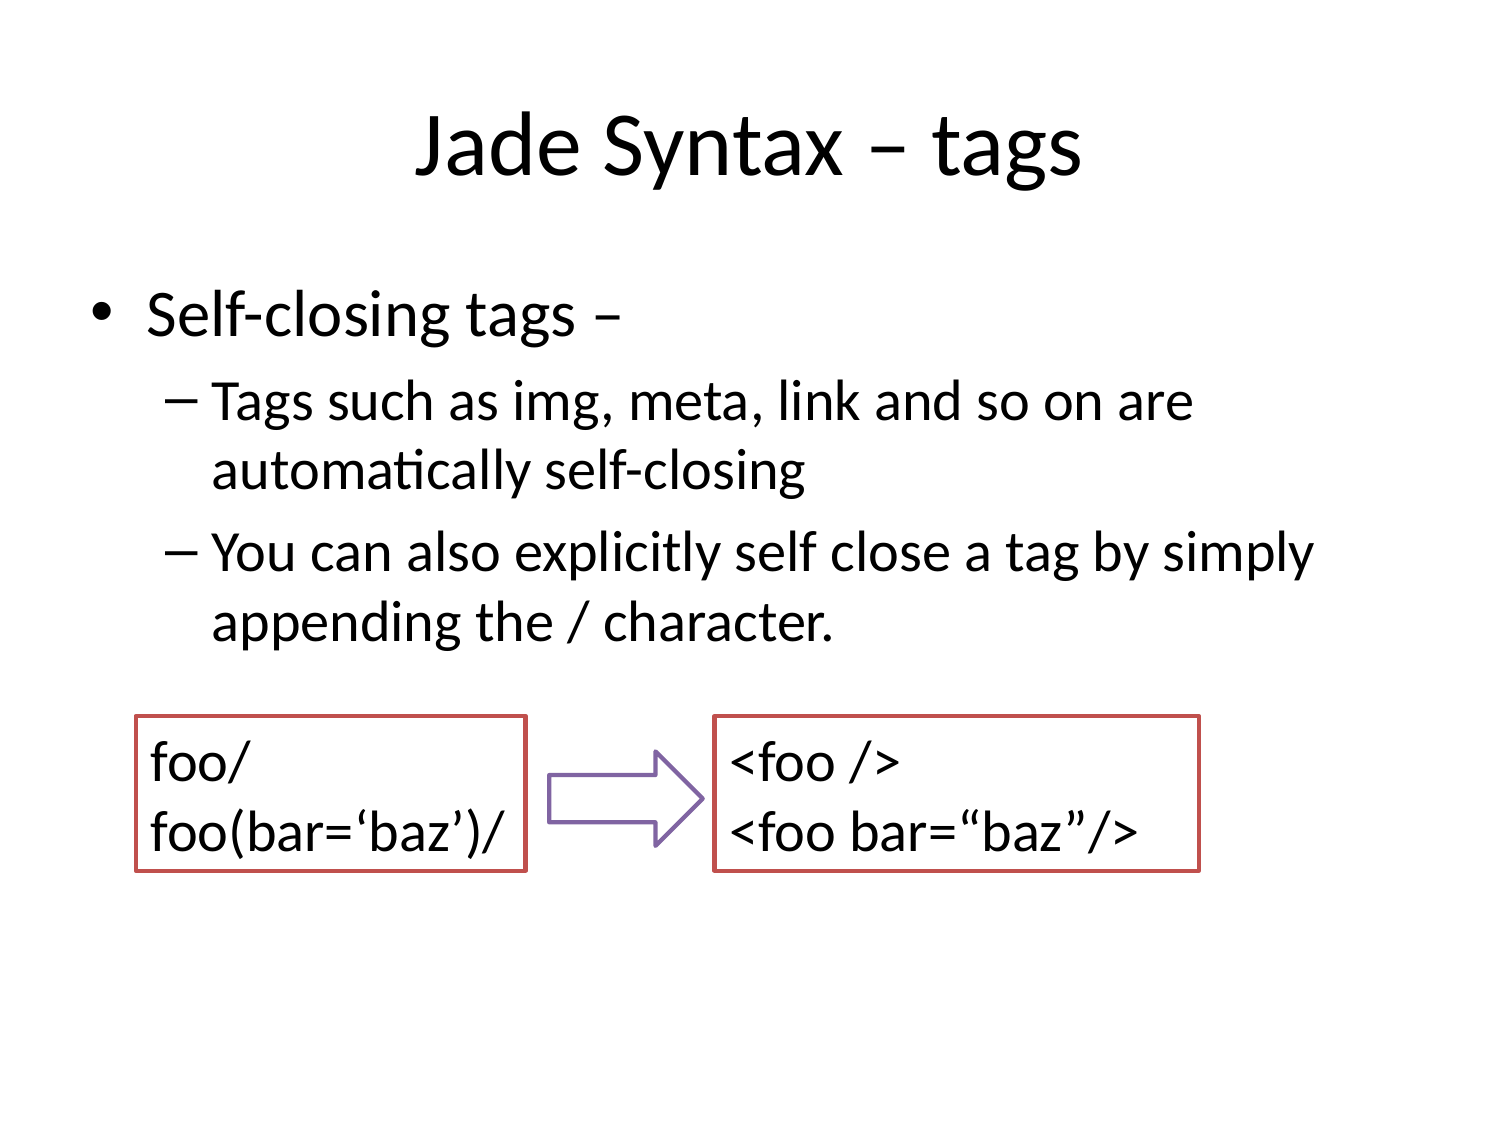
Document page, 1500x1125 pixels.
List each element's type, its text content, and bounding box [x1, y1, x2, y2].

text_box <foo /> <foo bar=“baz”/> [712, 714, 1201, 873]
text_box [547, 749, 705, 848]
title Jade Syntax – tags [75, 45, 1425, 233]
list Self-closing tags – Tags such as img, meta, link and so on are automatically self-closing You can also explicitly self close a tag by simply appending the / character. [75, 262, 1425, 1005]
text_box foo/ foo(bar=‘baz’)/ [134, 714, 528, 873]
